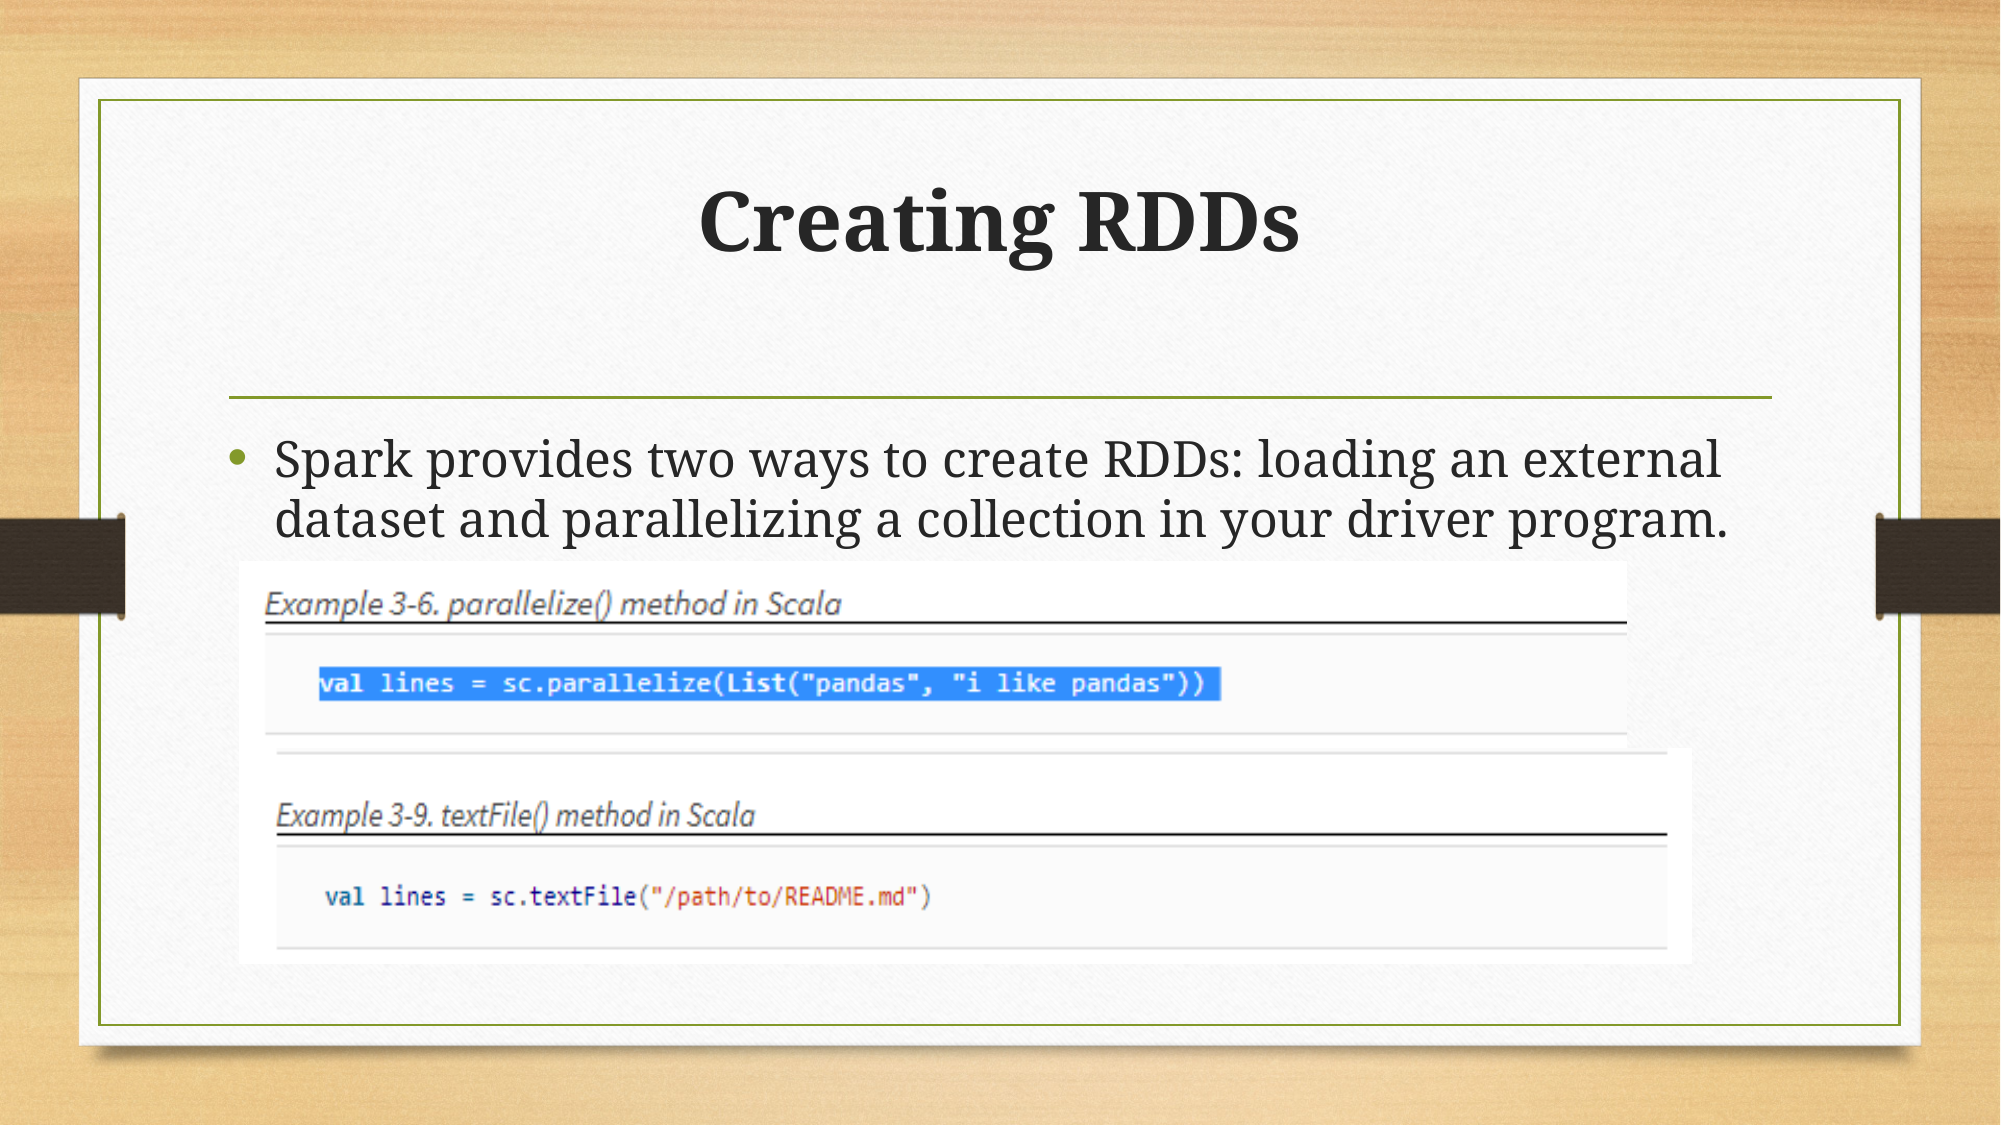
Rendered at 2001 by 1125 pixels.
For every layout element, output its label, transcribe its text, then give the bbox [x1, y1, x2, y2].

list Spark provides two ways to create RDDs: loading an external dataset and parallelizing a collection in your driver program. [212, 419, 1788, 964]
title Creating RDDs [212, 161, 1788, 375]
picture [0, 0, 2001, 1125]
